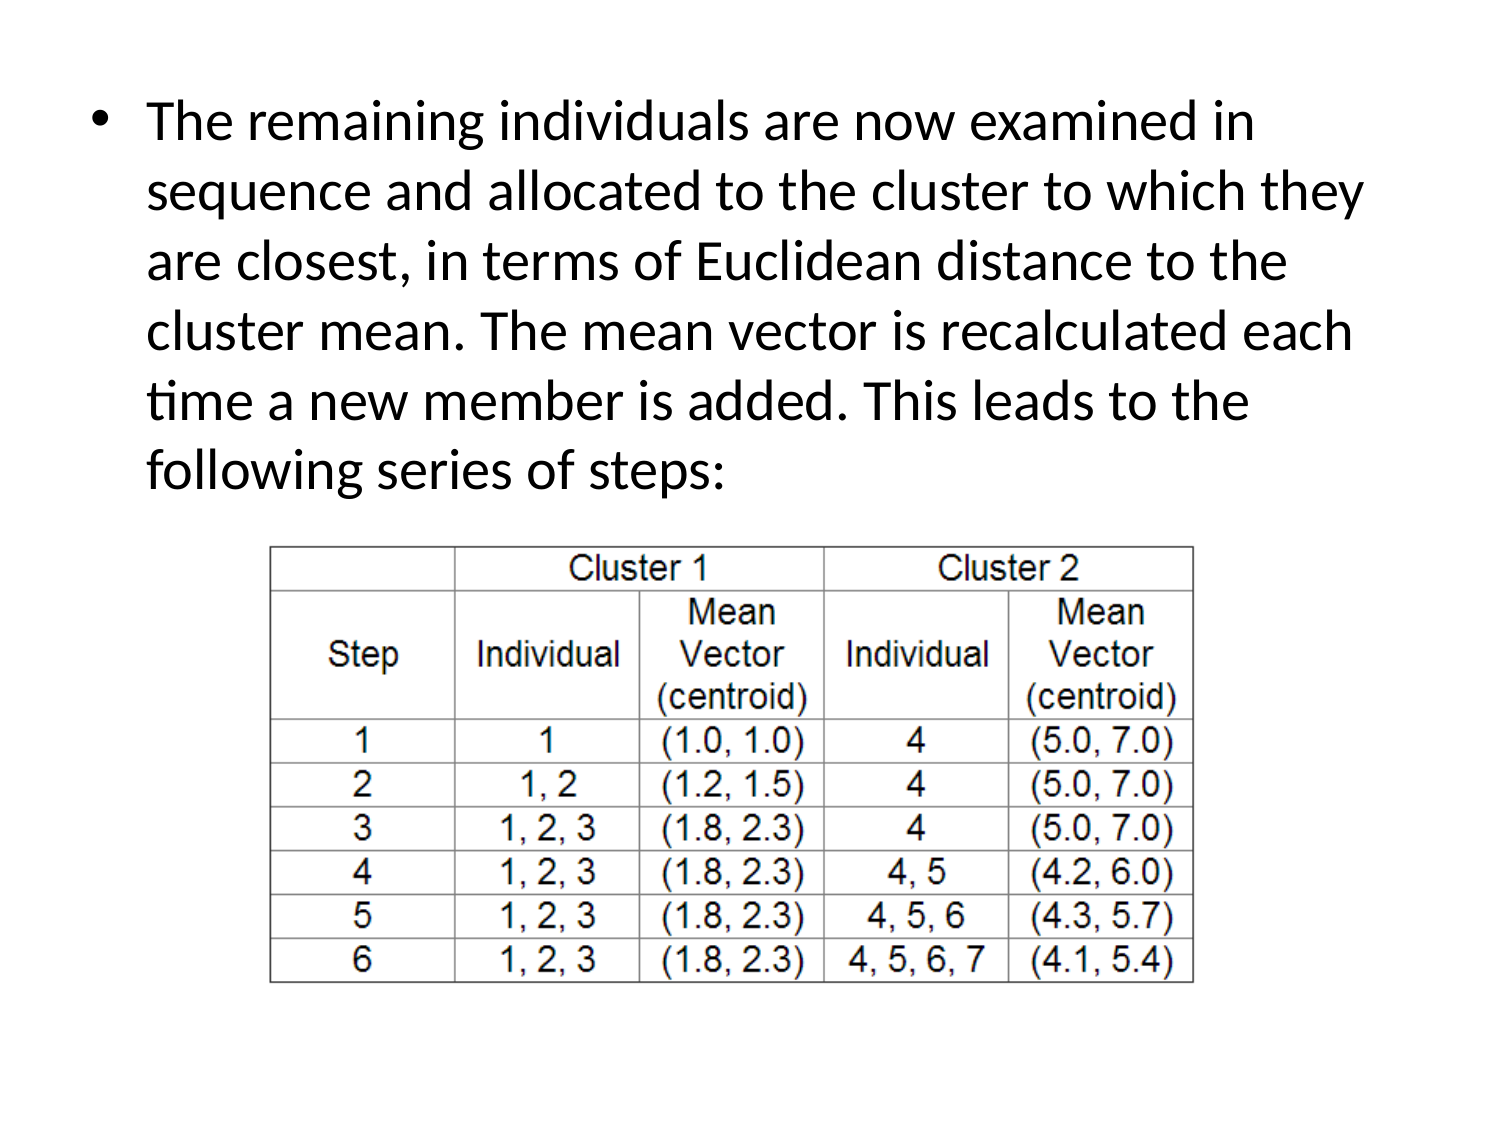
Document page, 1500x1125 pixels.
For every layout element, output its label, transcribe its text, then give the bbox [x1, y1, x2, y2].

list The remaining individuals are now examined in sequence and allocated to the cluster to which they are closest, in terms of Euclidean distance to the cluster mean. The mean vector is recalculated each time a new member is added. This leads to the following series of steps: [75, 75, 1425, 538]
picture [262, 537, 1202, 991]
